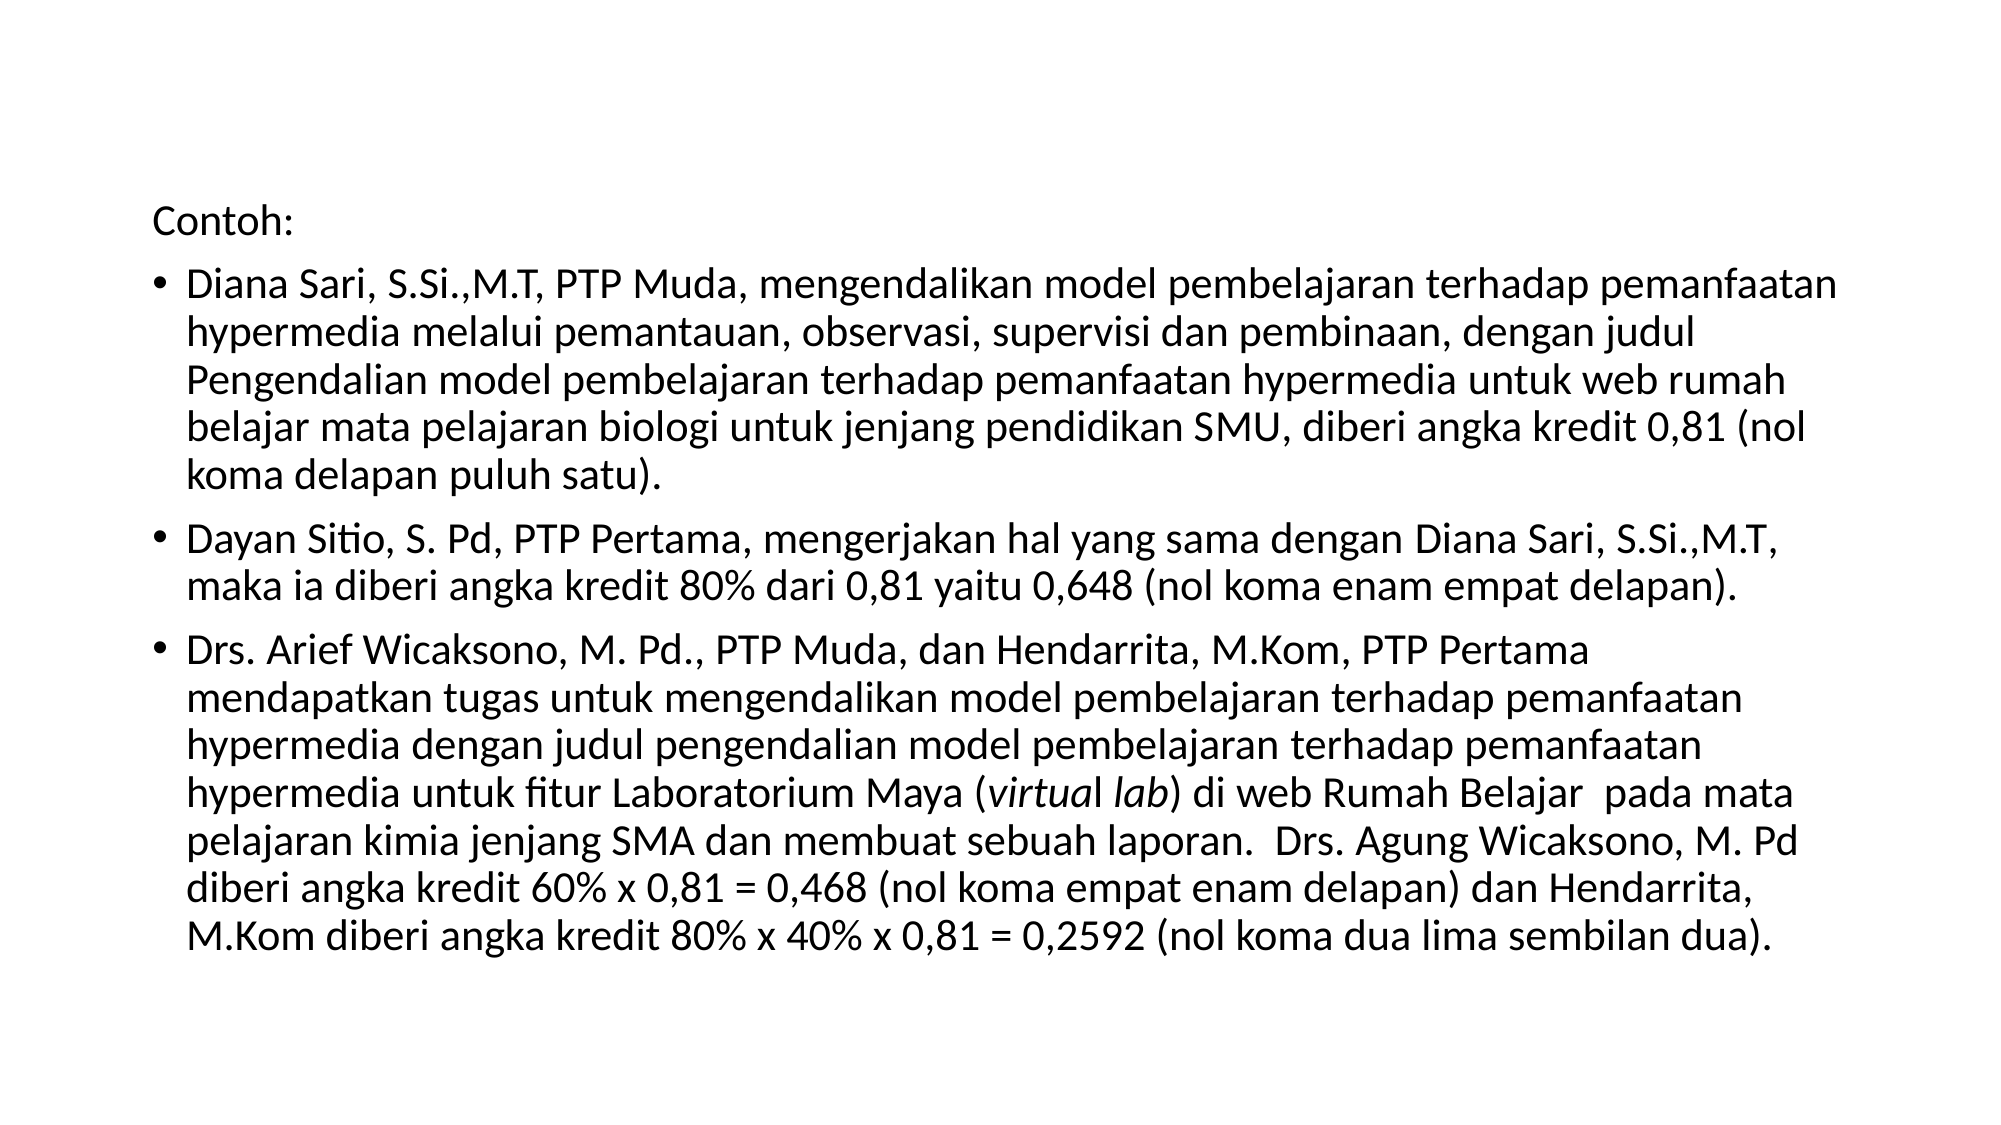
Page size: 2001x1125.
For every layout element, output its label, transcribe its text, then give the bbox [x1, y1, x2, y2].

list Contoh: Diana Sari, S.Si.,M.T, PTP Muda, mengendalikan model pembelajaran terhadap pemanfaatan hypermedia melalui pemantauan, observasi, supervisi dan pembinaan, dengan judul Pengendalian model pembelajaran terhadap pemanfaatan hypermedia untuk web rumah belajar mata pelajaran biologi untuk jenjang pendidikan SMU, diberi angka kredit 0,81 (nol koma delapan puluh satu). Dayan Sitio, S. Pd, PTP Pertama, mengerjakan hal yang sama dengan Diana Sari, S.Si.,M.T, maka ia diberi angka kredit 80% dari 0,81 yaitu 0,648 (nol koma enam empat delapan). Drs. Arief Wicaksono, M. Pd., PTP Muda, dan Hendarrita, M.Kom, PTP Pertama mendapatkan tugas untuk mengendalikan model pembelajaran terhadap pemanfaatan hypermedia dengan judul pengendalian model pembelajaran terhadap pemanfaatan hypermedia untuk fitur Laboratorium Maya (virtual lab) di web Rumah Belajar pada mata pelajaran kimia jenjang SMA dan membuat sebuah laporan. Drs. Agung Wicaksono, M. Pd diberi angka kredit 60% x 0,81 = 0,468 (nol koma empat enam delapan) dan Hendarrita, M.Kom diberi angka kredit 80% x 40% x 0,81 = 0,2592 (nol koma dua lima sembilan dua). [137, 189, 1863, 1014]
